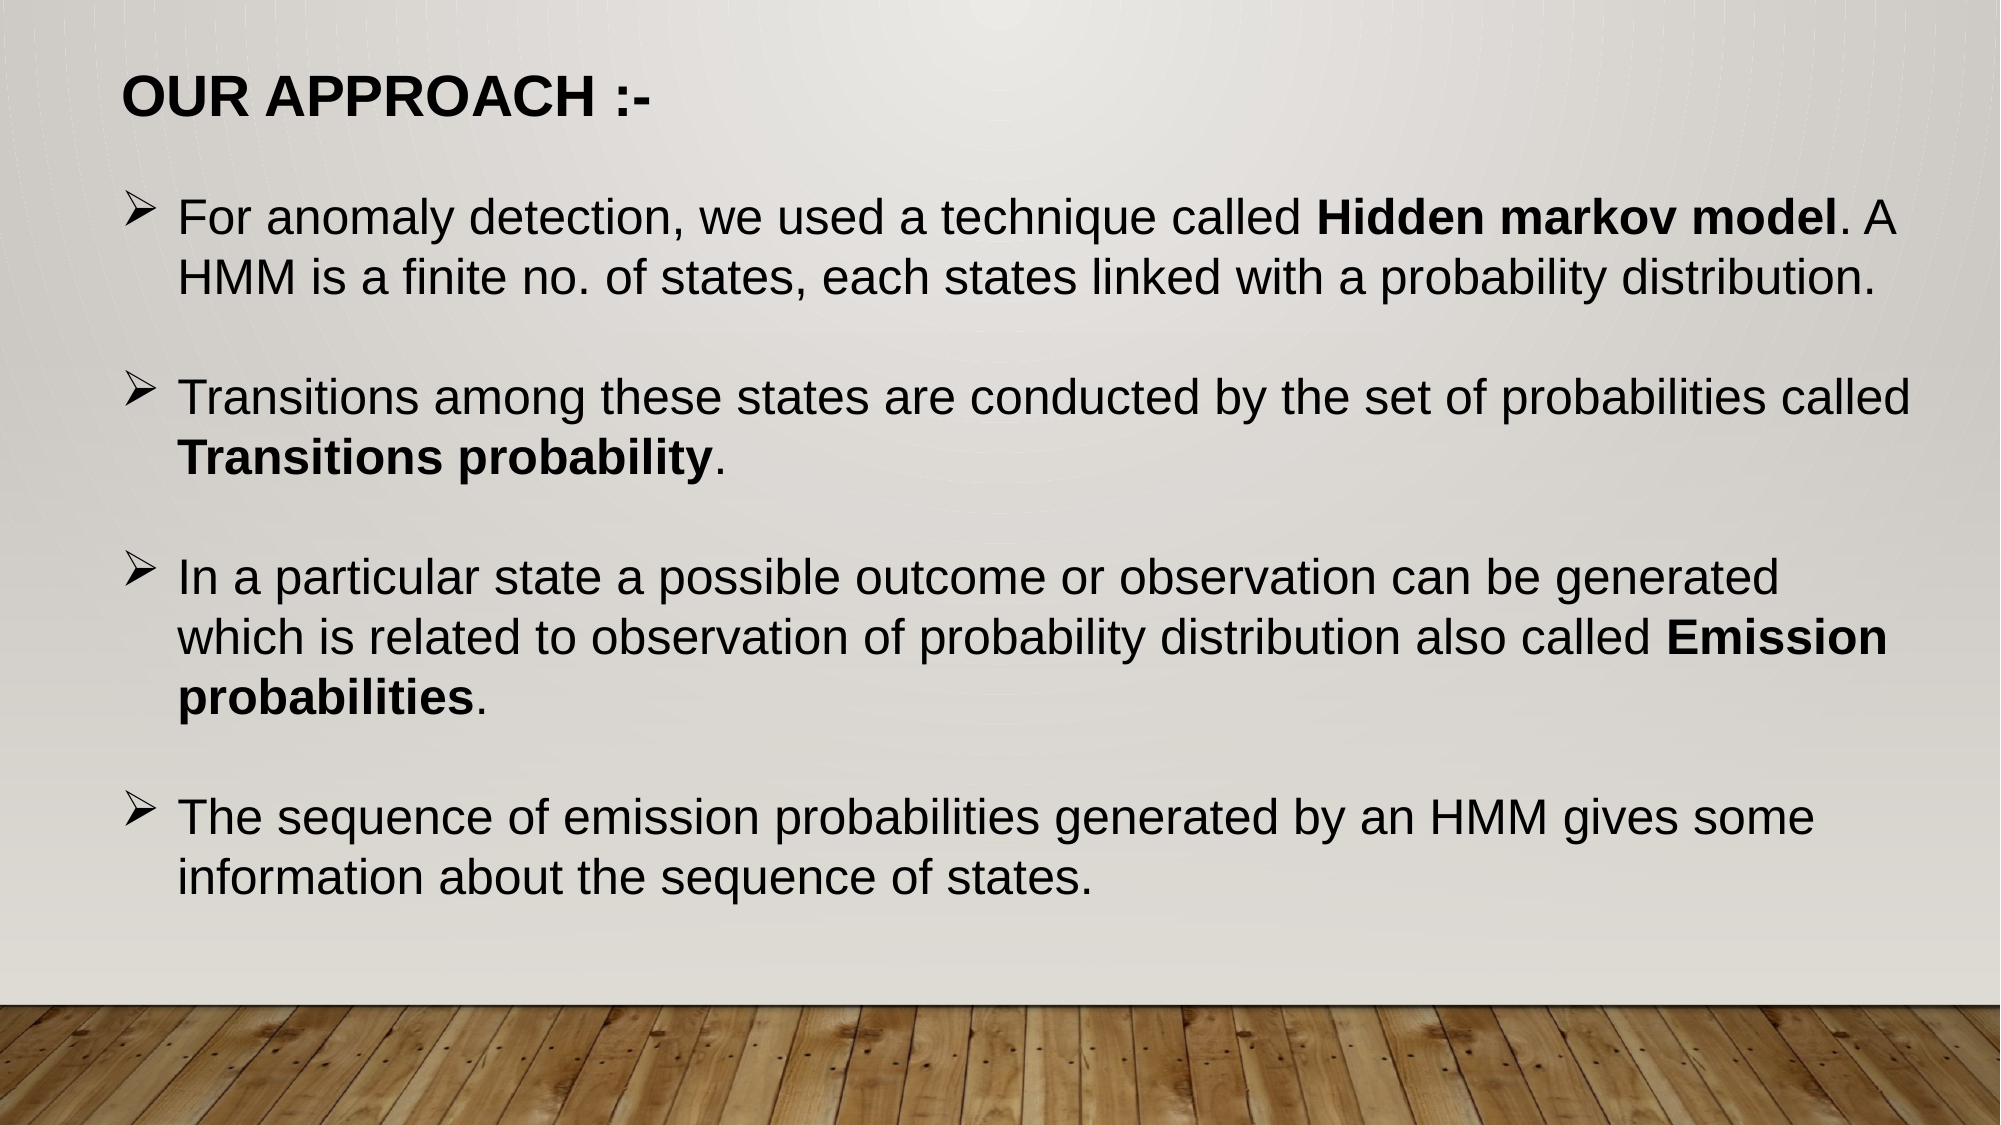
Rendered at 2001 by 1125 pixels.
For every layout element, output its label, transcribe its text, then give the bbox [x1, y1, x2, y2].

picture [0, 1005, 2000, 1125]
text_box For anomaly detection, we used a technique called Hidden markov model. A HMM is a finite no. of states, each states linked with a probability distribution. Transitions among these states are conducted by the set of probabilities called Transitions probability. In a particular state a possible outcome or observation can be generated which is related to observation of probability distribution also called Emission probabilities. The sequence of emission probabilities generated by an HMM gives some information about the sequence of states. [106, 177, 1930, 1093]
text_box OUR APPROACH :- [106, 50, 927, 136]
